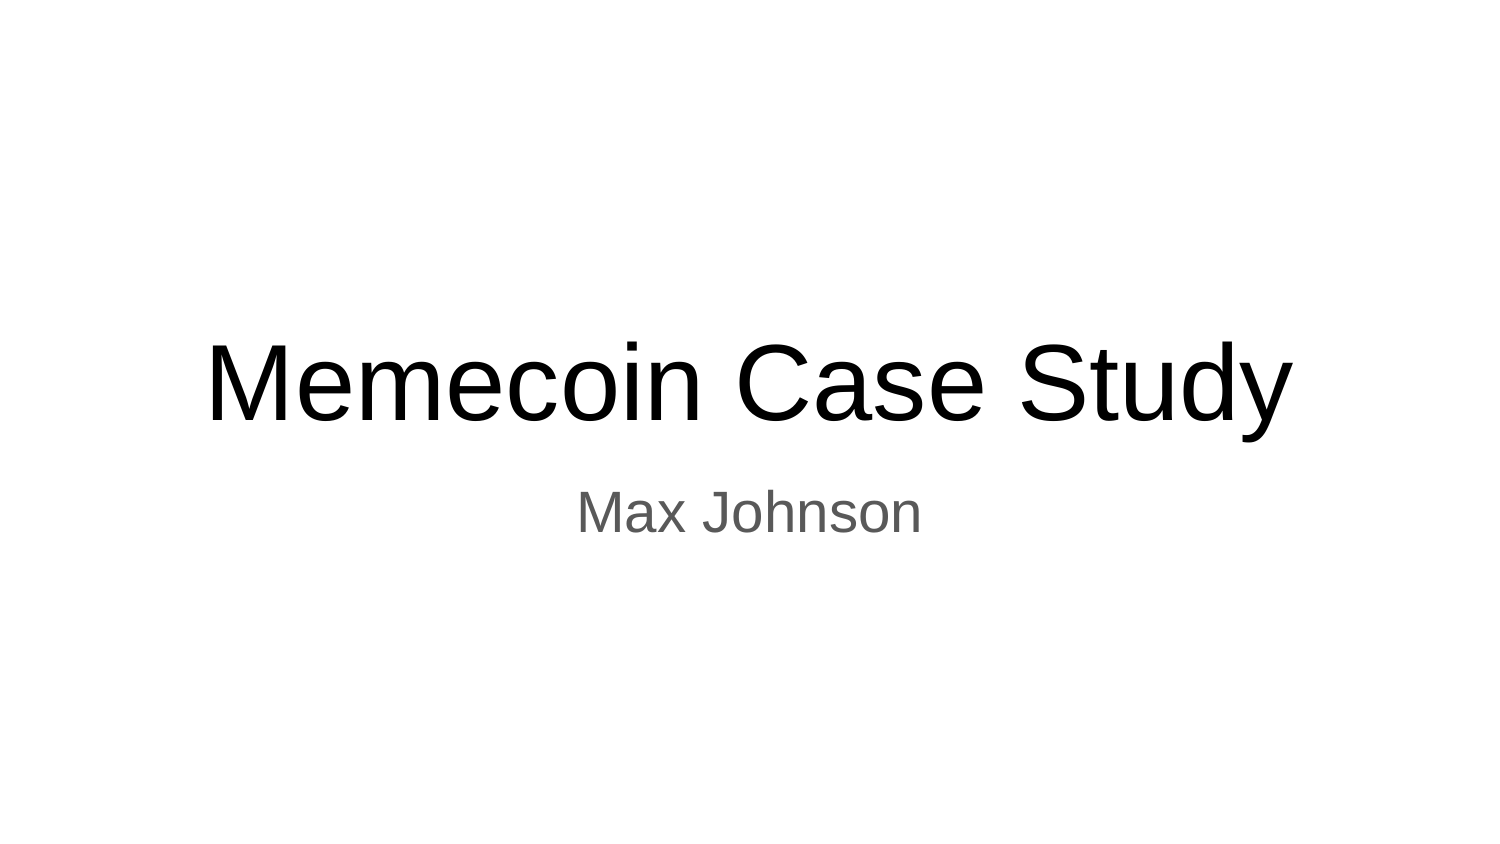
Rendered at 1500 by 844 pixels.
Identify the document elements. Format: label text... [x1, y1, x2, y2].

title Memecoin Case Study [51, 122, 1449, 459]
subtitle Max Johnson [51, 464, 1449, 595]
